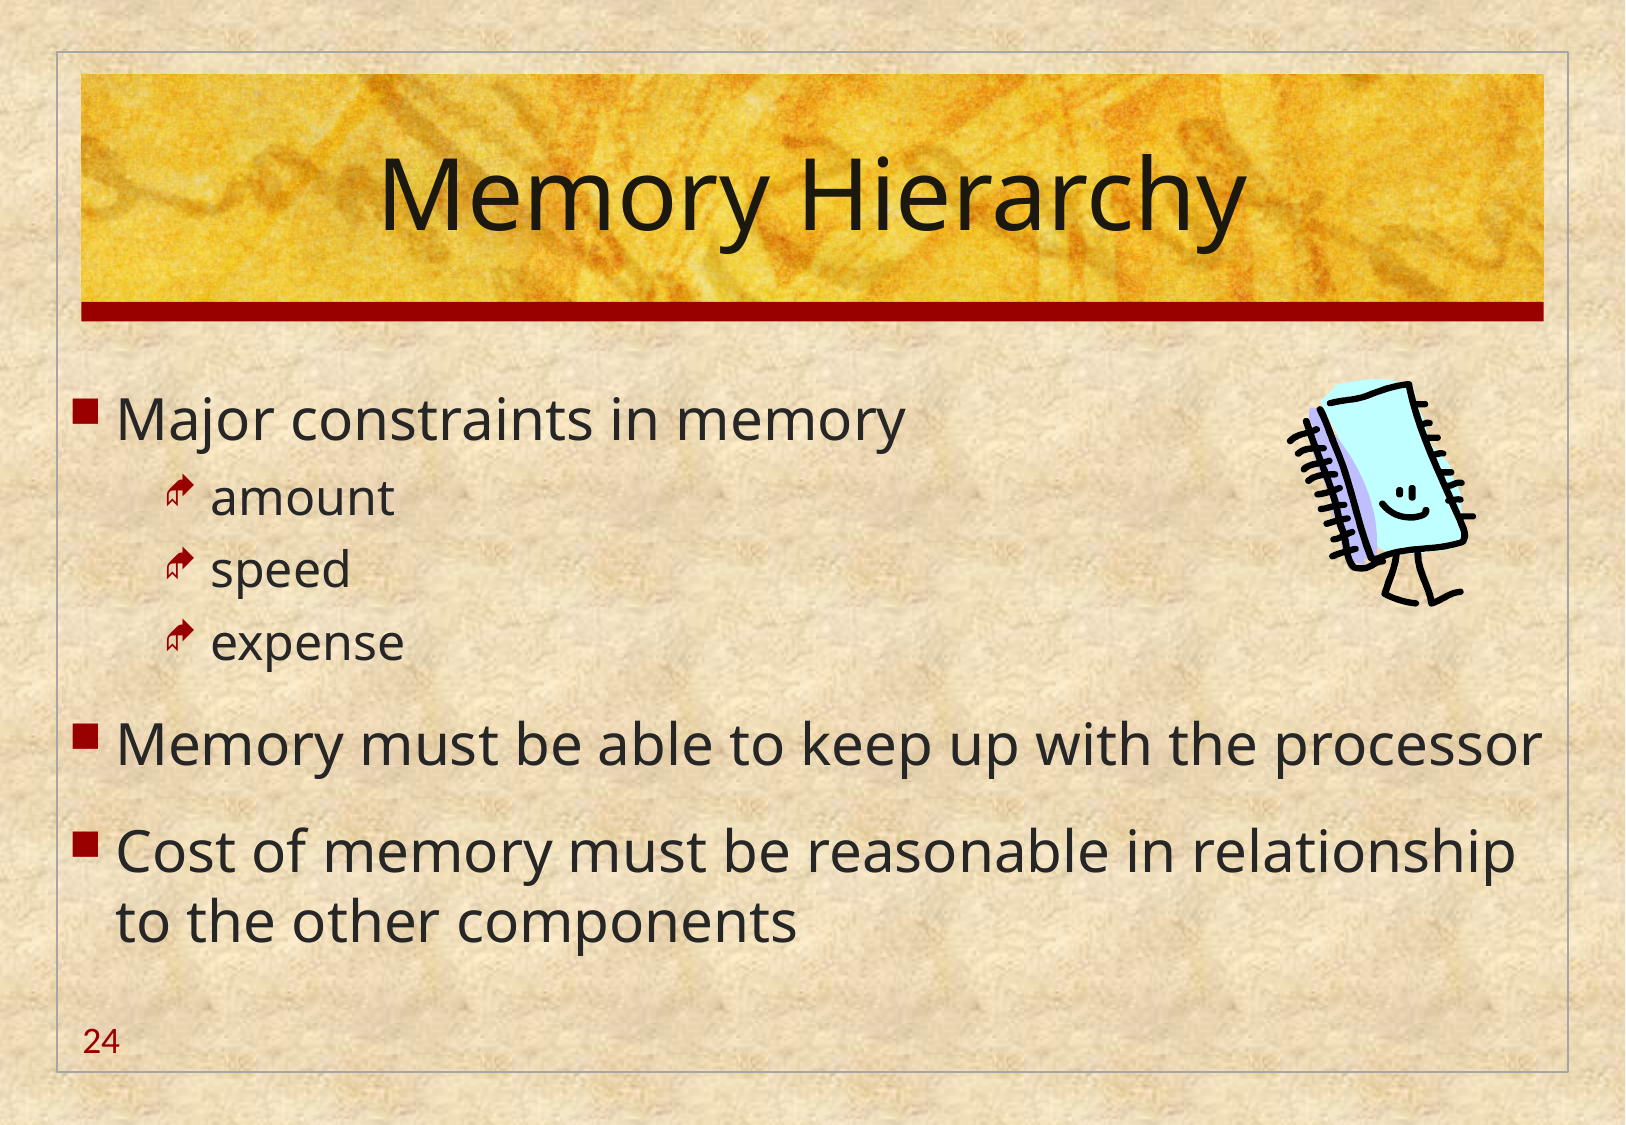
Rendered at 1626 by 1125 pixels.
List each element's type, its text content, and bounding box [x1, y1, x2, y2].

title Memory Hierarchy [117, 74, 1508, 250]
slide_number 24 [67, 1008, 163, 1069]
picture [0, 0, 1626, 1125]
list Major constraints in memory amount speed expense Memory must be able to keep up with the processor Cost of memory must be reasonable in relationship to the other components [54, 375, 1571, 1075]
